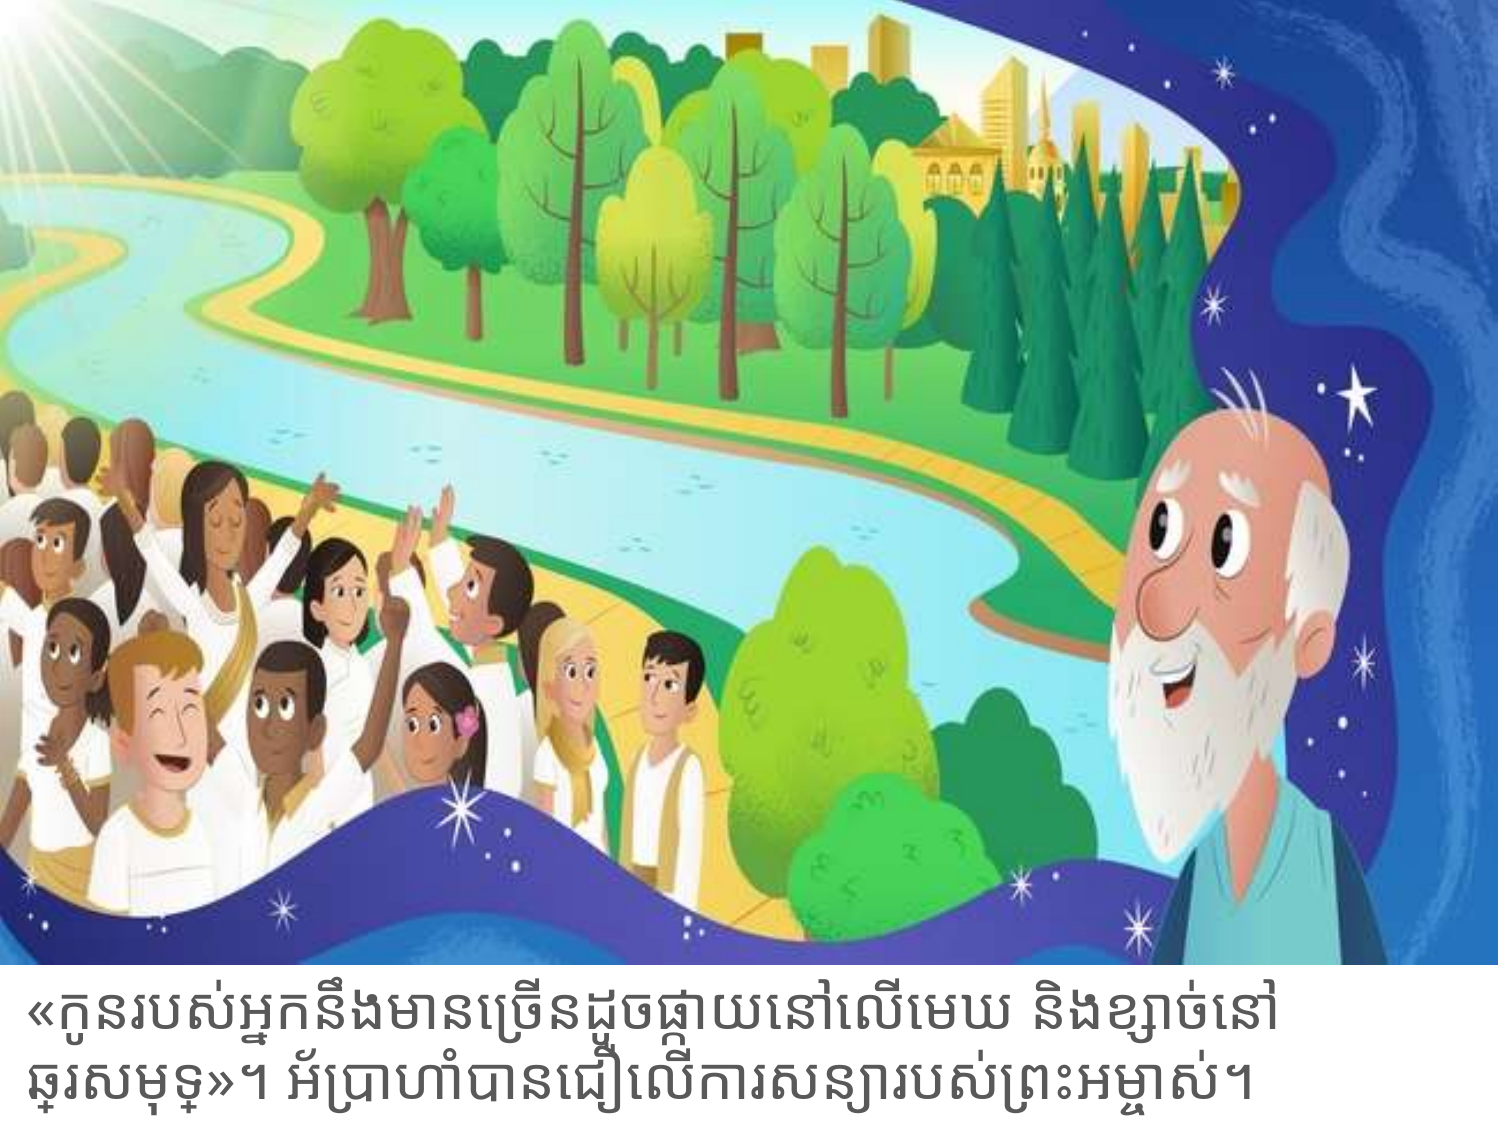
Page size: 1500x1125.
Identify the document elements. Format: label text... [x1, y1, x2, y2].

text_box «កូនរបស់អ្នកនឹងមានច្រើនដូចផ្កាយនៅលើមេឃ និងខ្សាច់នៅឆ្នេរសមុទ្រ»។ អ័ប្រាហាំបានជឿលើការសន្យារបស់ព្រះអម្ចាស់។ [11, 971, 1498, 1119]
picture [0, 0, 1498, 965]
